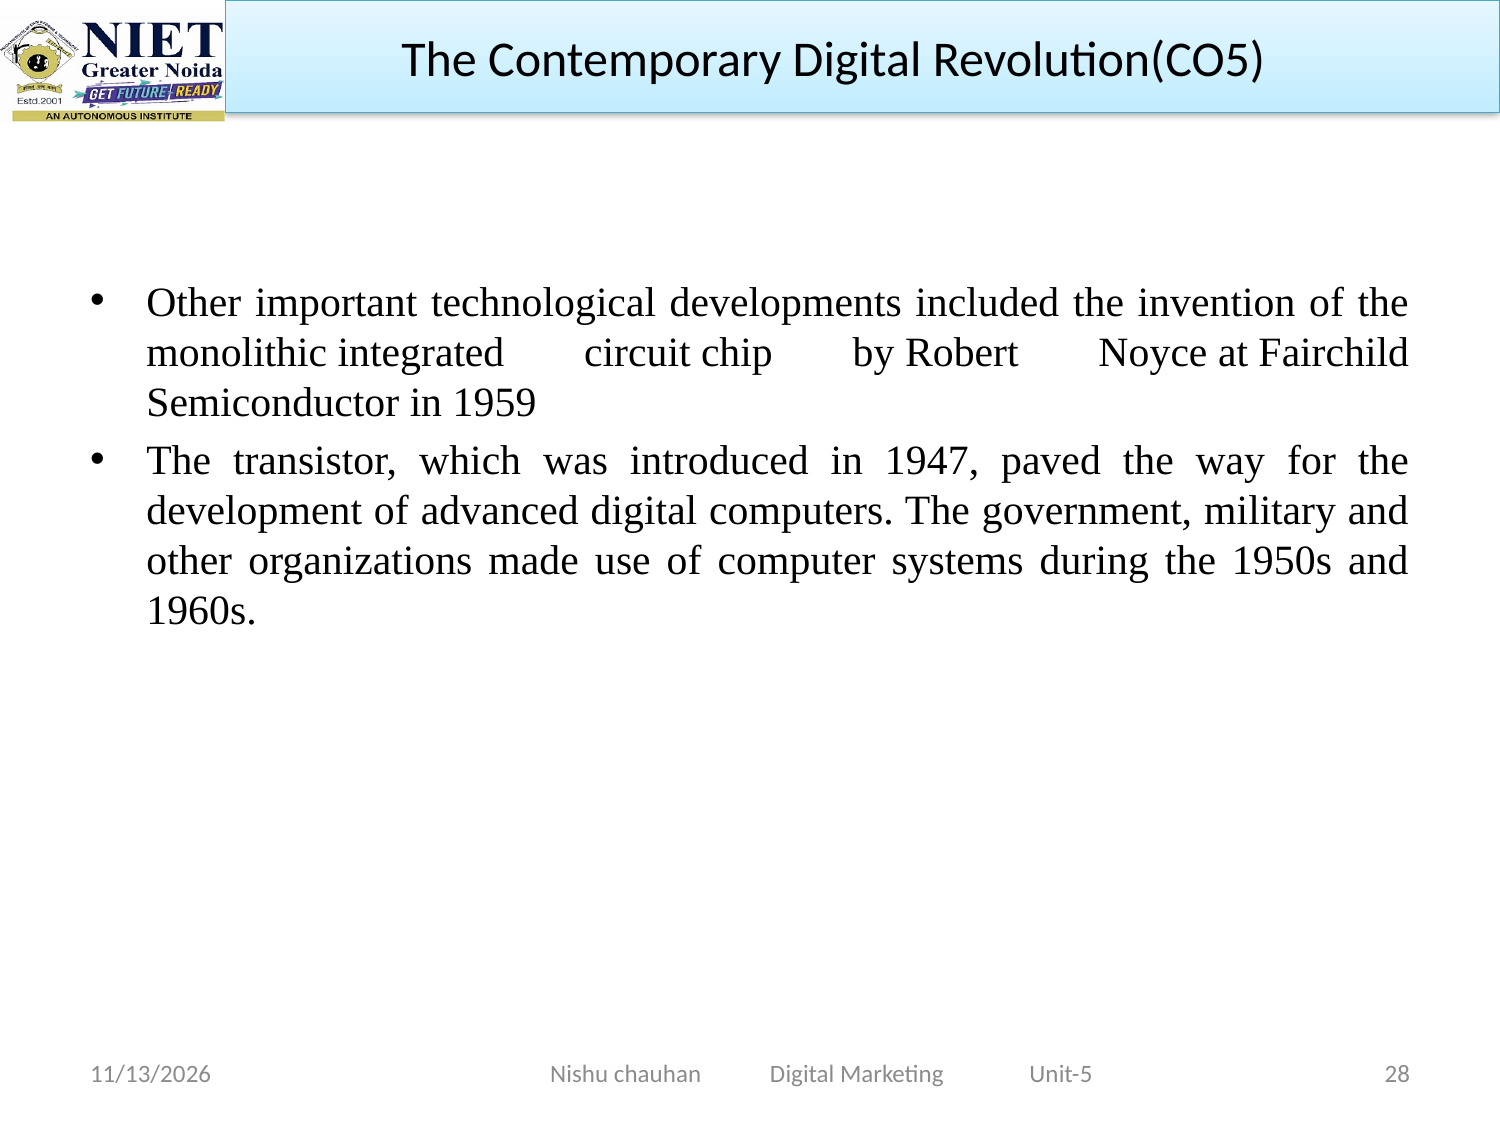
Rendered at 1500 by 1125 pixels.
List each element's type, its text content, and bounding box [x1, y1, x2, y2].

slide_number 28 [1074, 1042, 1425, 1103]
list Other important technological developments included the invention of the monolithic integrated circuit chip by Robert Noyce at Fairchild Semiconductor in 1959 The transistor, which was introduced in 1947, paved the way for the development of advanced digital computers. The government, military and other organizations made use of computer systems during the 1950s and 1960s. [75, 149, 1425, 950]
text_box The Contemporary Digital Revolution(CO5) [226, 0, 1500, 113]
footer Nishu chauhan Digital Marketing Unit-5 [412, 1042, 1074, 1103]
slide_number 28-May-24 [75, 1042, 412, 1103]
picture [0, 0, 226, 151]
